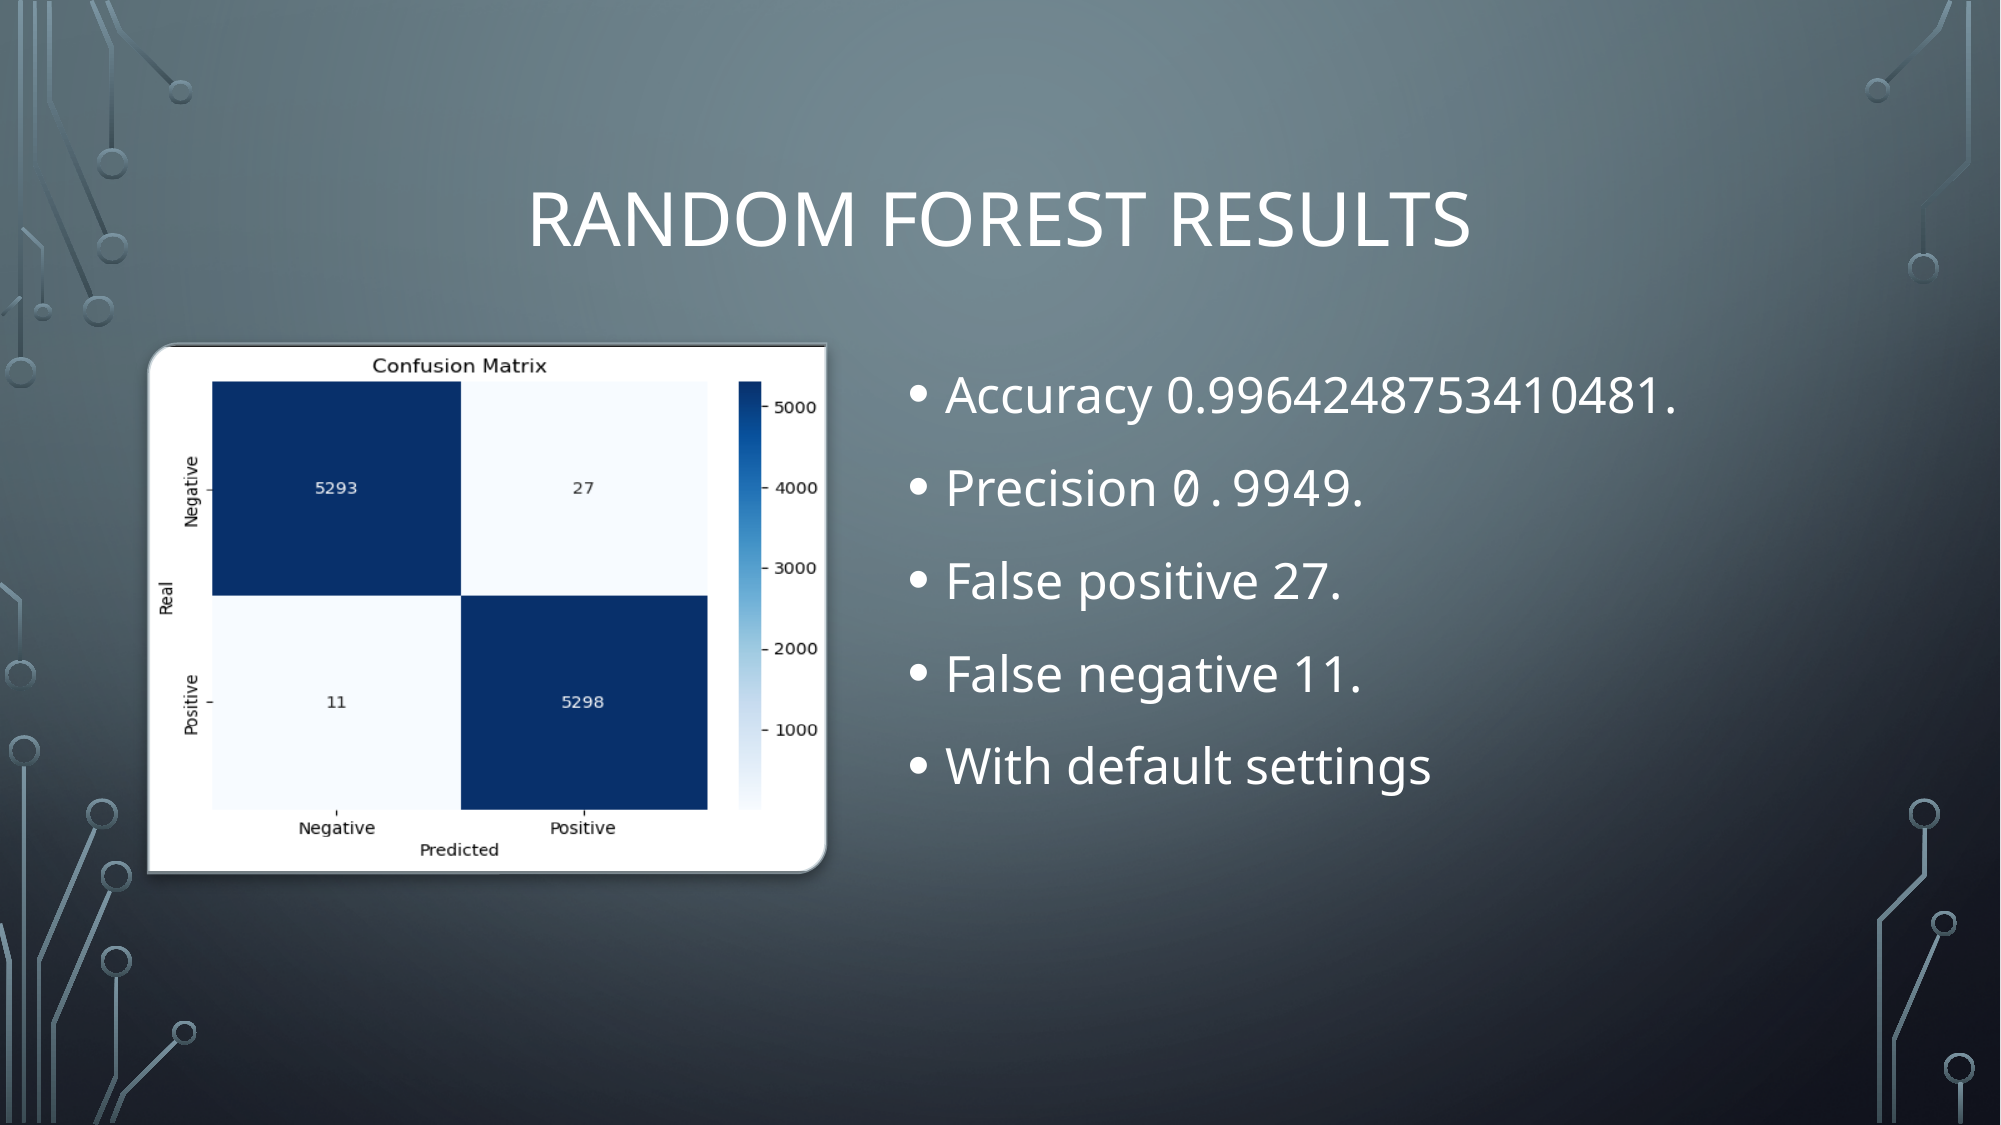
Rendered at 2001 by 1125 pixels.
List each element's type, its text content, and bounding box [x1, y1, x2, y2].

list Accuracy 0.9964248753410481. Precision 0.9949. False positive 27. False negative 11. With default settings [892, 343, 1879, 925]
picture [148, 343, 827, 873]
title Random Forest results [187, 101, 1813, 344]
